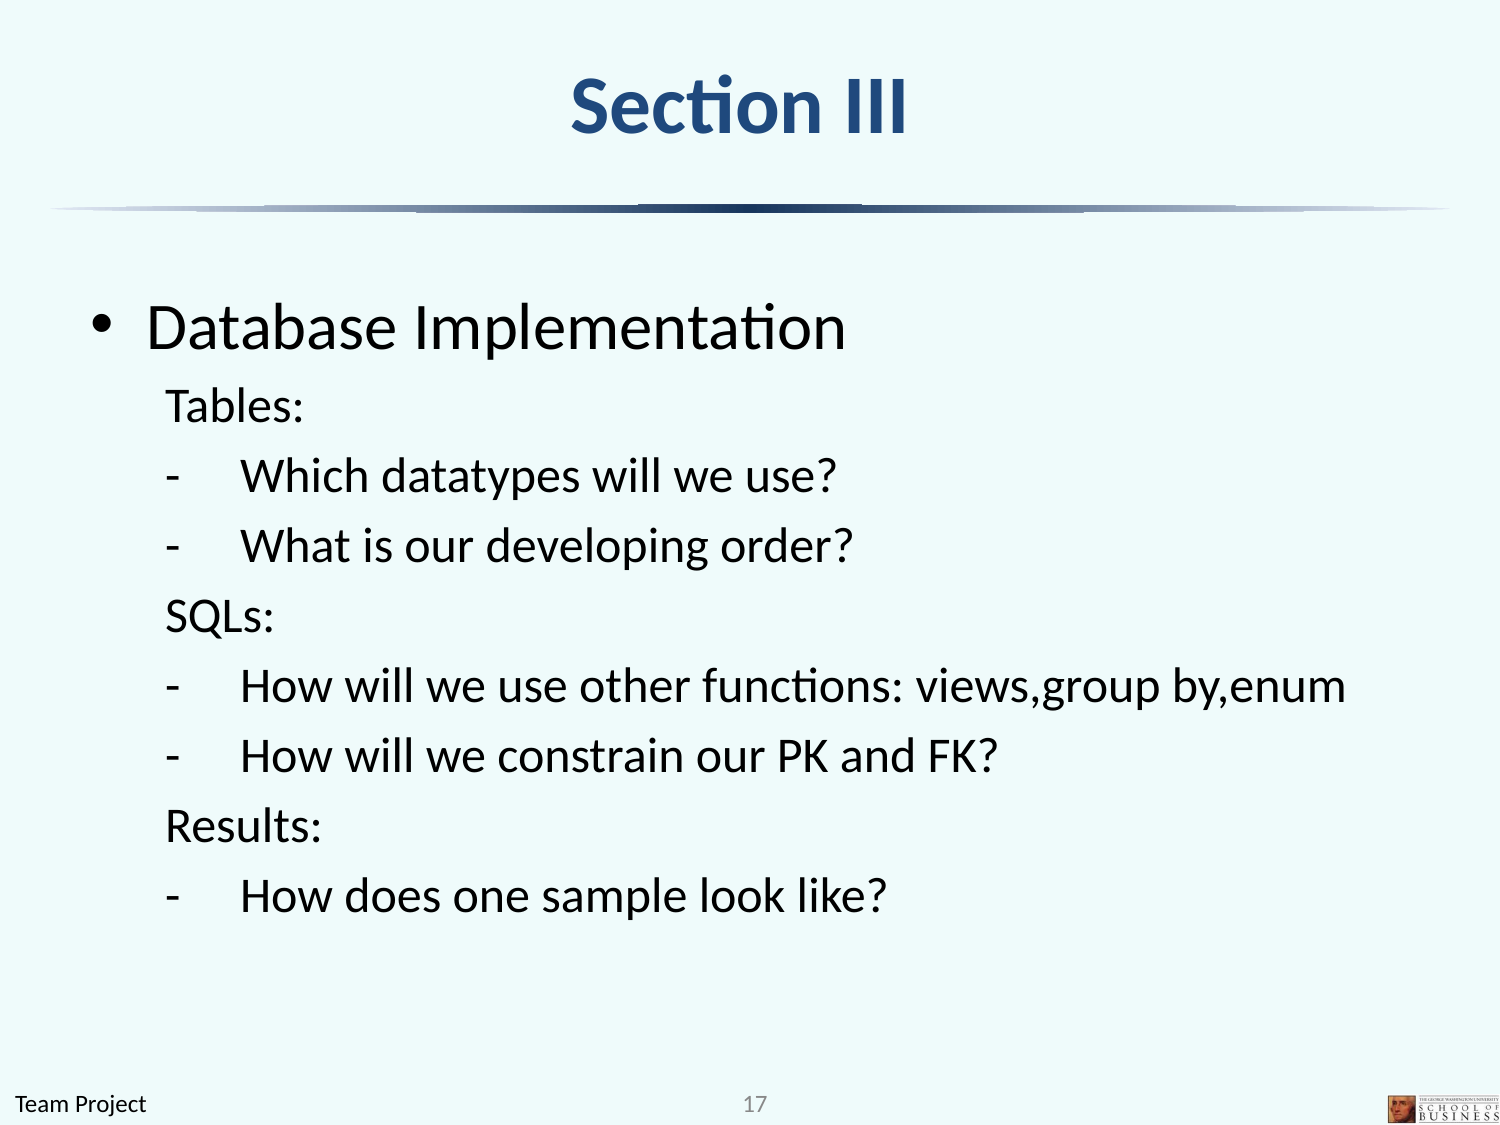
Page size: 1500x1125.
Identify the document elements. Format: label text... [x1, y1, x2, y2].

title Section III [75, 24, 1425, 175]
picture [1387, 1094, 1500, 1125]
list Database Implementation Tables: - Which datatypes will we use? - What is our developing order? SQLs: - How will we use other functions: views,group by,enum - How will we constrain our PK and FK? Results: - How does one sample look like? [75, 275, 1425, 1018]
